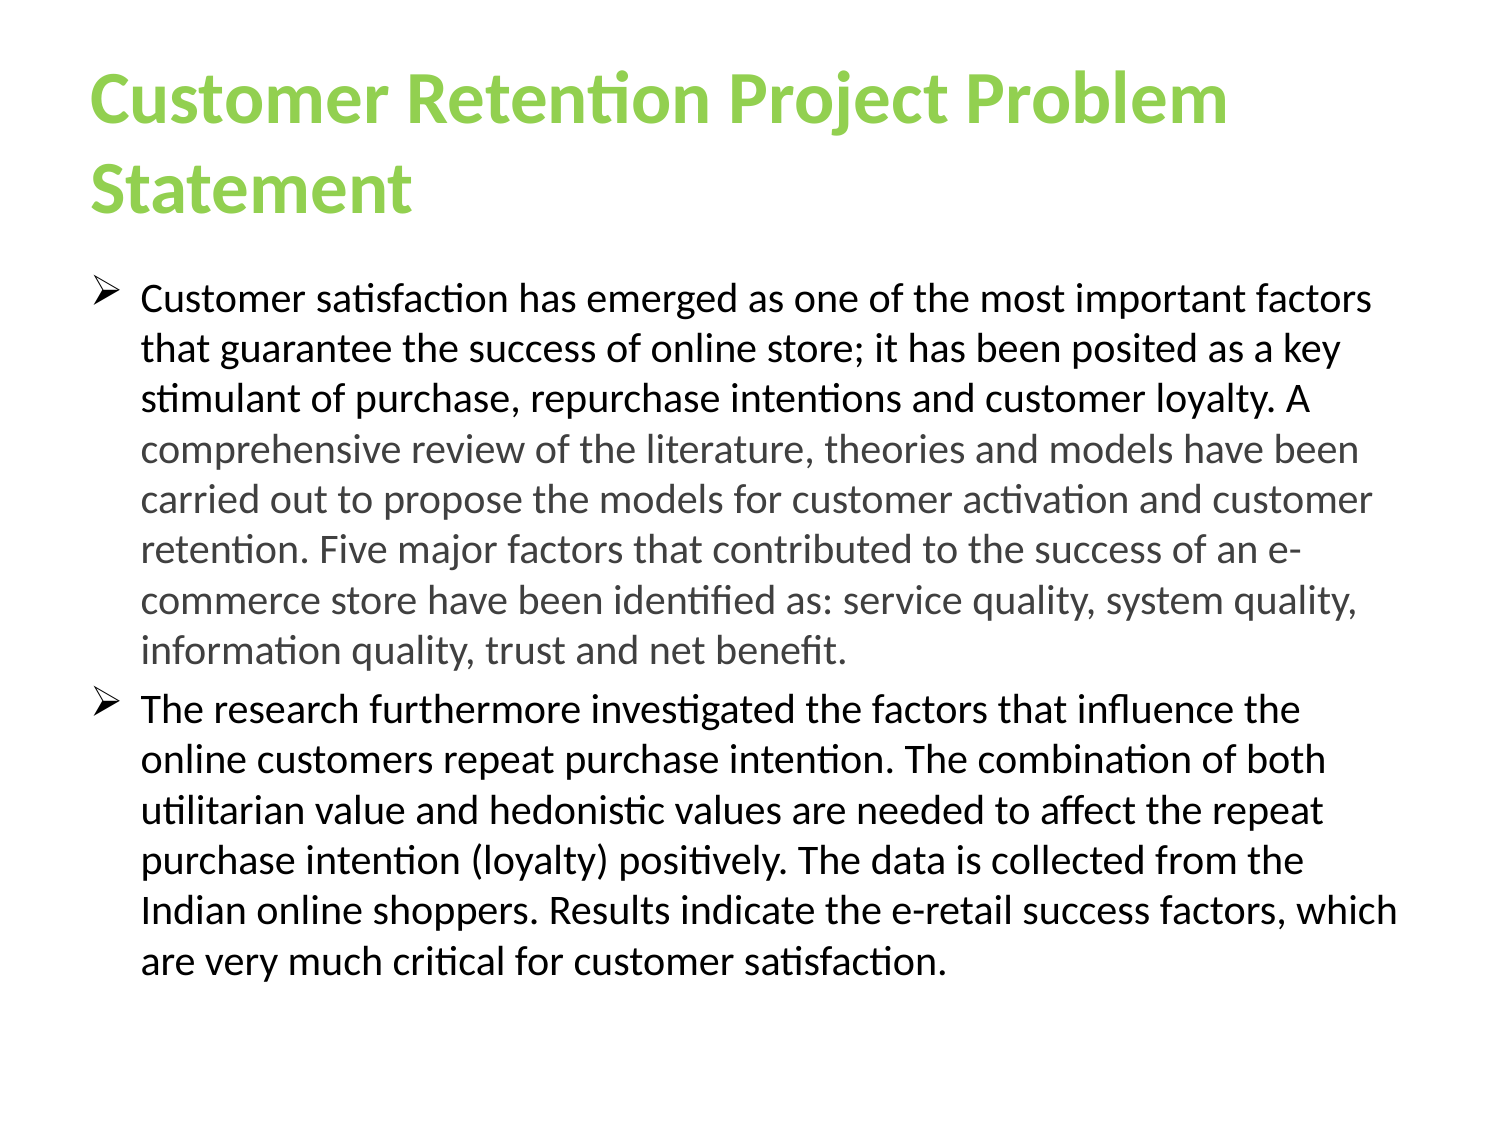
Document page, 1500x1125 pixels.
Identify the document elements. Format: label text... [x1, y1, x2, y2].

title Customer Retention Project Problem Statement [75, 45, 1425, 233]
list Customer satisfaction has emerged as one of the most important factors that guarantee the success of online store; it has been posited as a key stimulant of purchase, repurchase intentions and customer loyalty. A comprehensive review of the literature, theories and models have been carried out to propose the models for customer activation and customer retention. Five major factors that contributed to the success of an e-commerce store have been identified as: service quality, system quality, information quality, trust and net benefit. The research furthermore investigated the factors that influence the online customers repeat purchase intention. The combination of both utilitarian value and hedonistic values are needed to affect the repeat purchase intention (loyalty) positively. The data is collected from the Indian online shoppers. Results indicate the e-retail success factors, which are very much critical for customer satisfaction. [75, 262, 1425, 1005]
